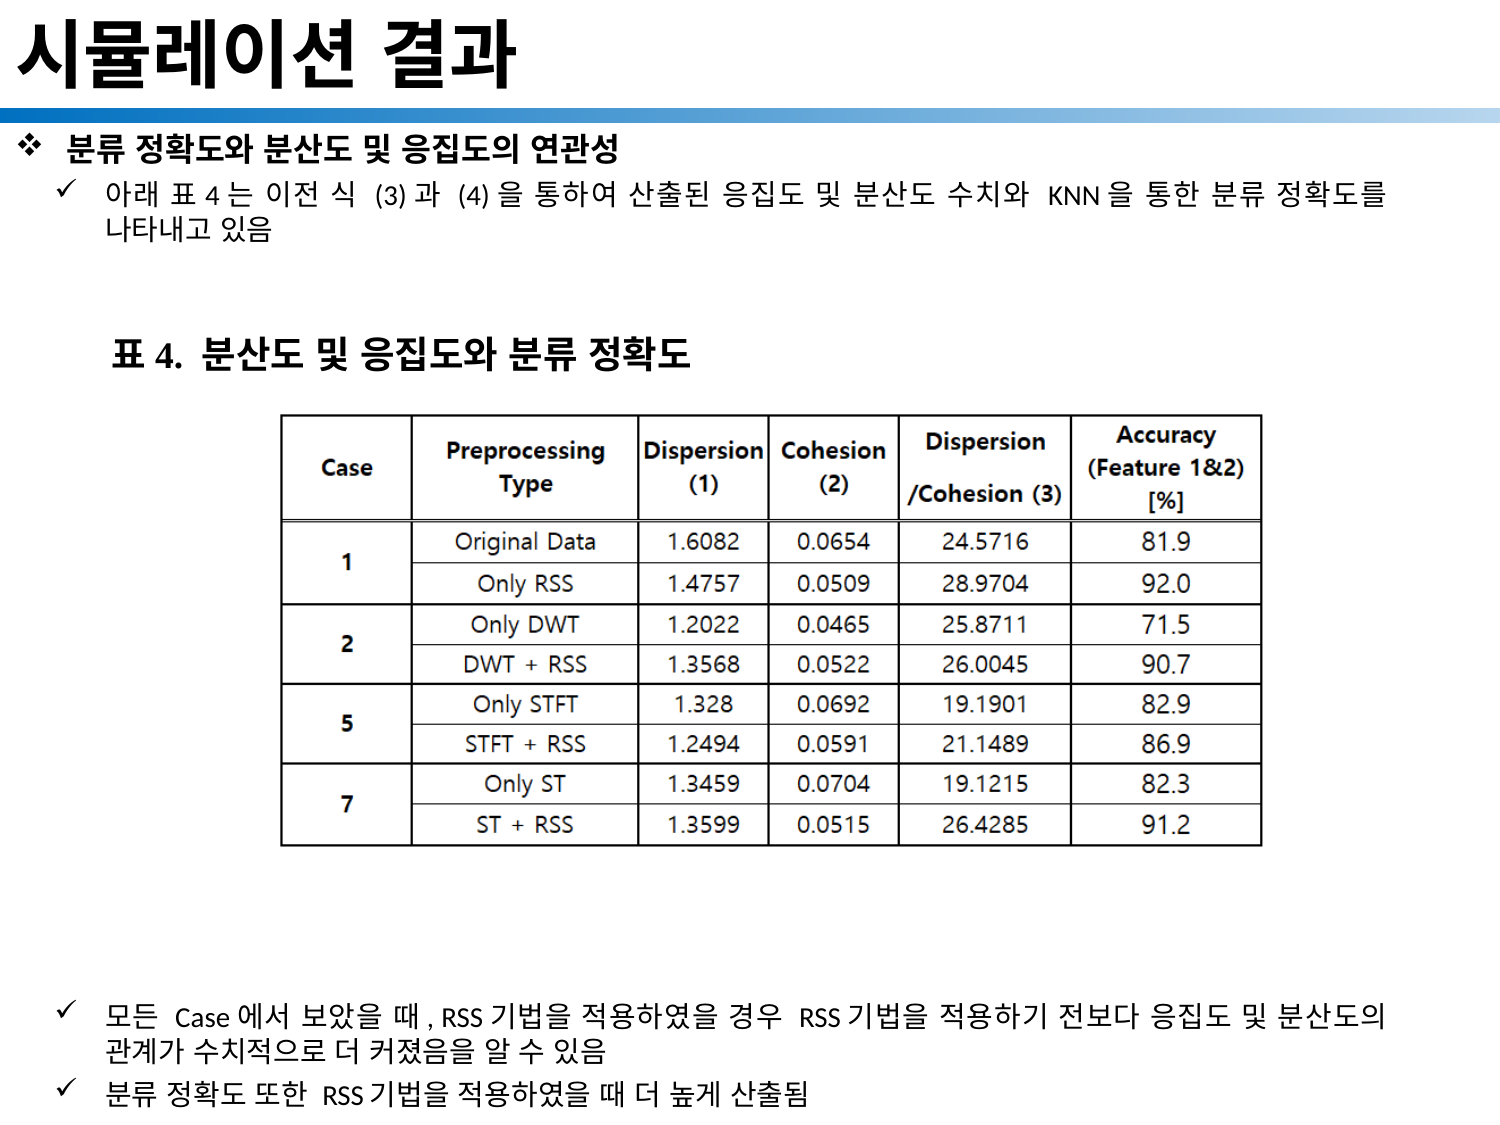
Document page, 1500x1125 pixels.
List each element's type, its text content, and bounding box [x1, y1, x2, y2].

list 분류 정확도와 분산도 및 응집도의 연관성 아래 표4는 이전 식 (3)과 (4)을 통하여 산출된 응집도 및 분산도 수치와 KNN을 통한 분류 정확도를 나타내고 있음 모든 Case에서 보았을 때, RSS기법을 적용하였을 경우 RSS기법을 적용하기 전보다 응집도 및 분산도의 관계가 수치적으로 더 커졌음을 알 수 있음 분류 정확도 또한 RSS기법을 적용하였을 때 더 높게 산출됨 [0, 121, 1404, 1125]
title 시뮬레이션 결과 [0, 8, 1500, 109]
picture [277, 411, 1267, 850]
text_box 표4. 분산도 및 응집도와 분류 정확도 [0, 323, 804, 384]
